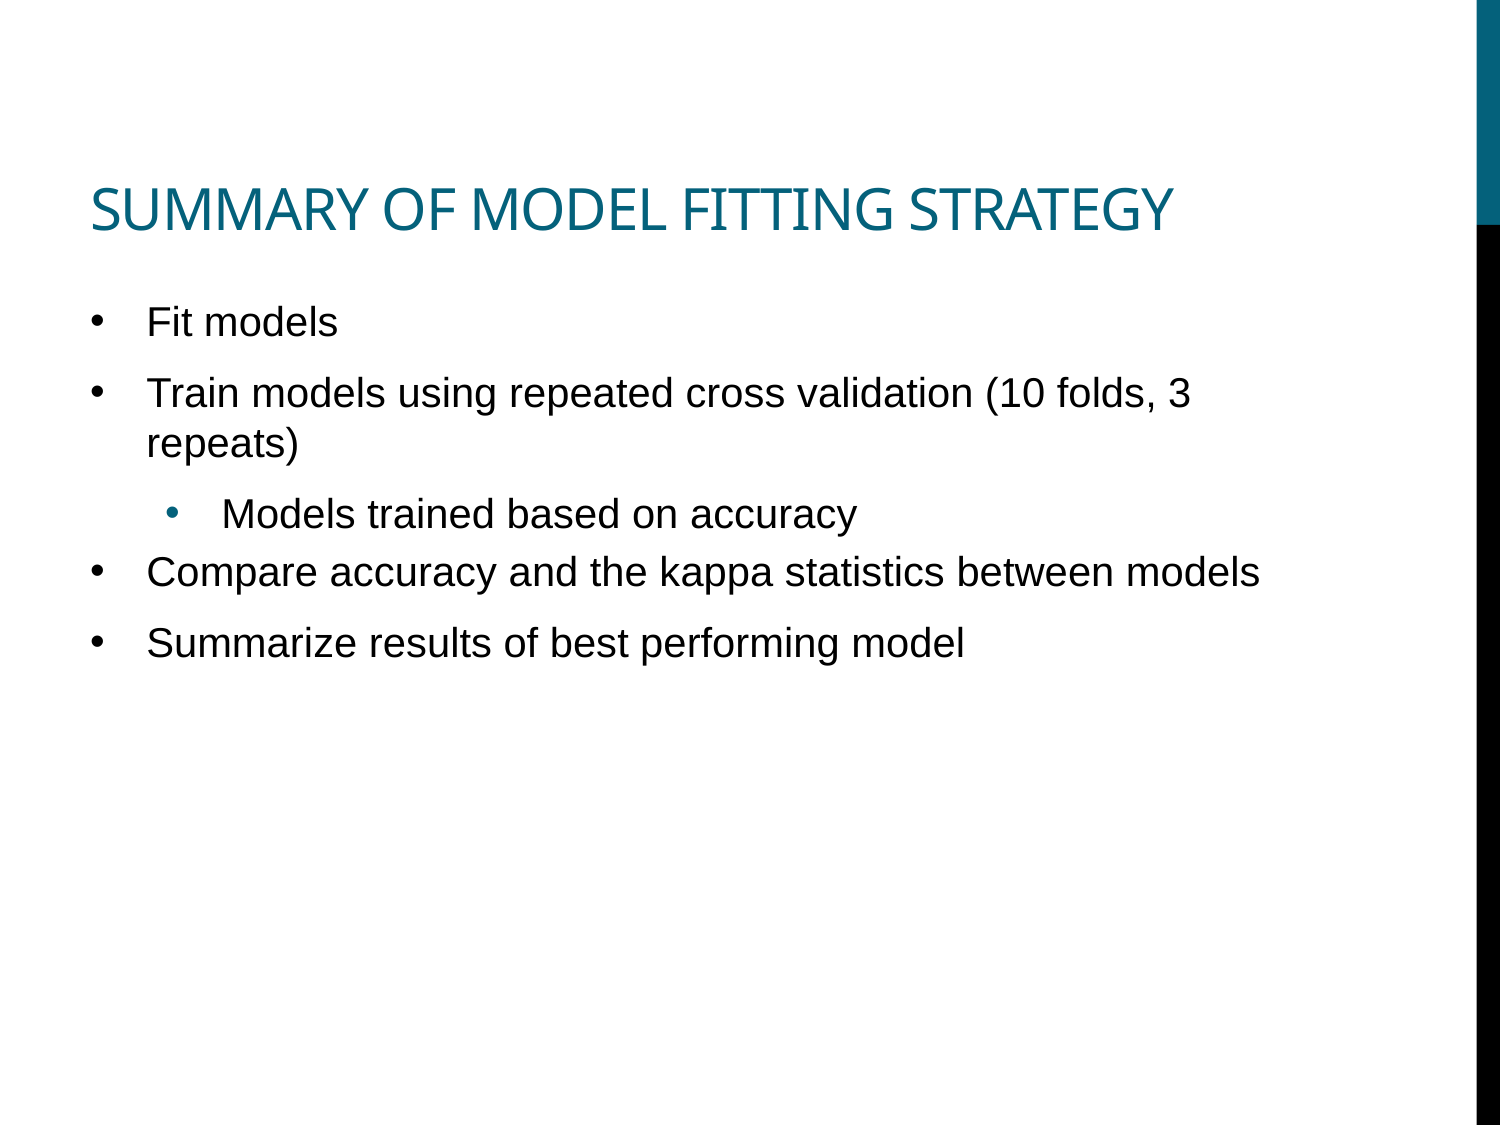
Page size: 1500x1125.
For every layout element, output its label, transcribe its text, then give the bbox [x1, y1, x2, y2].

title Summary of model fitting strategy [75, 25, 1413, 250]
list Fit models Train models using repeated cross validation (10 folds, 3 repeats) Models trained based on accuracy Compare accuracy and the kappa statistics between models Summarize results of best performing model [75, 287, 1325, 1005]
